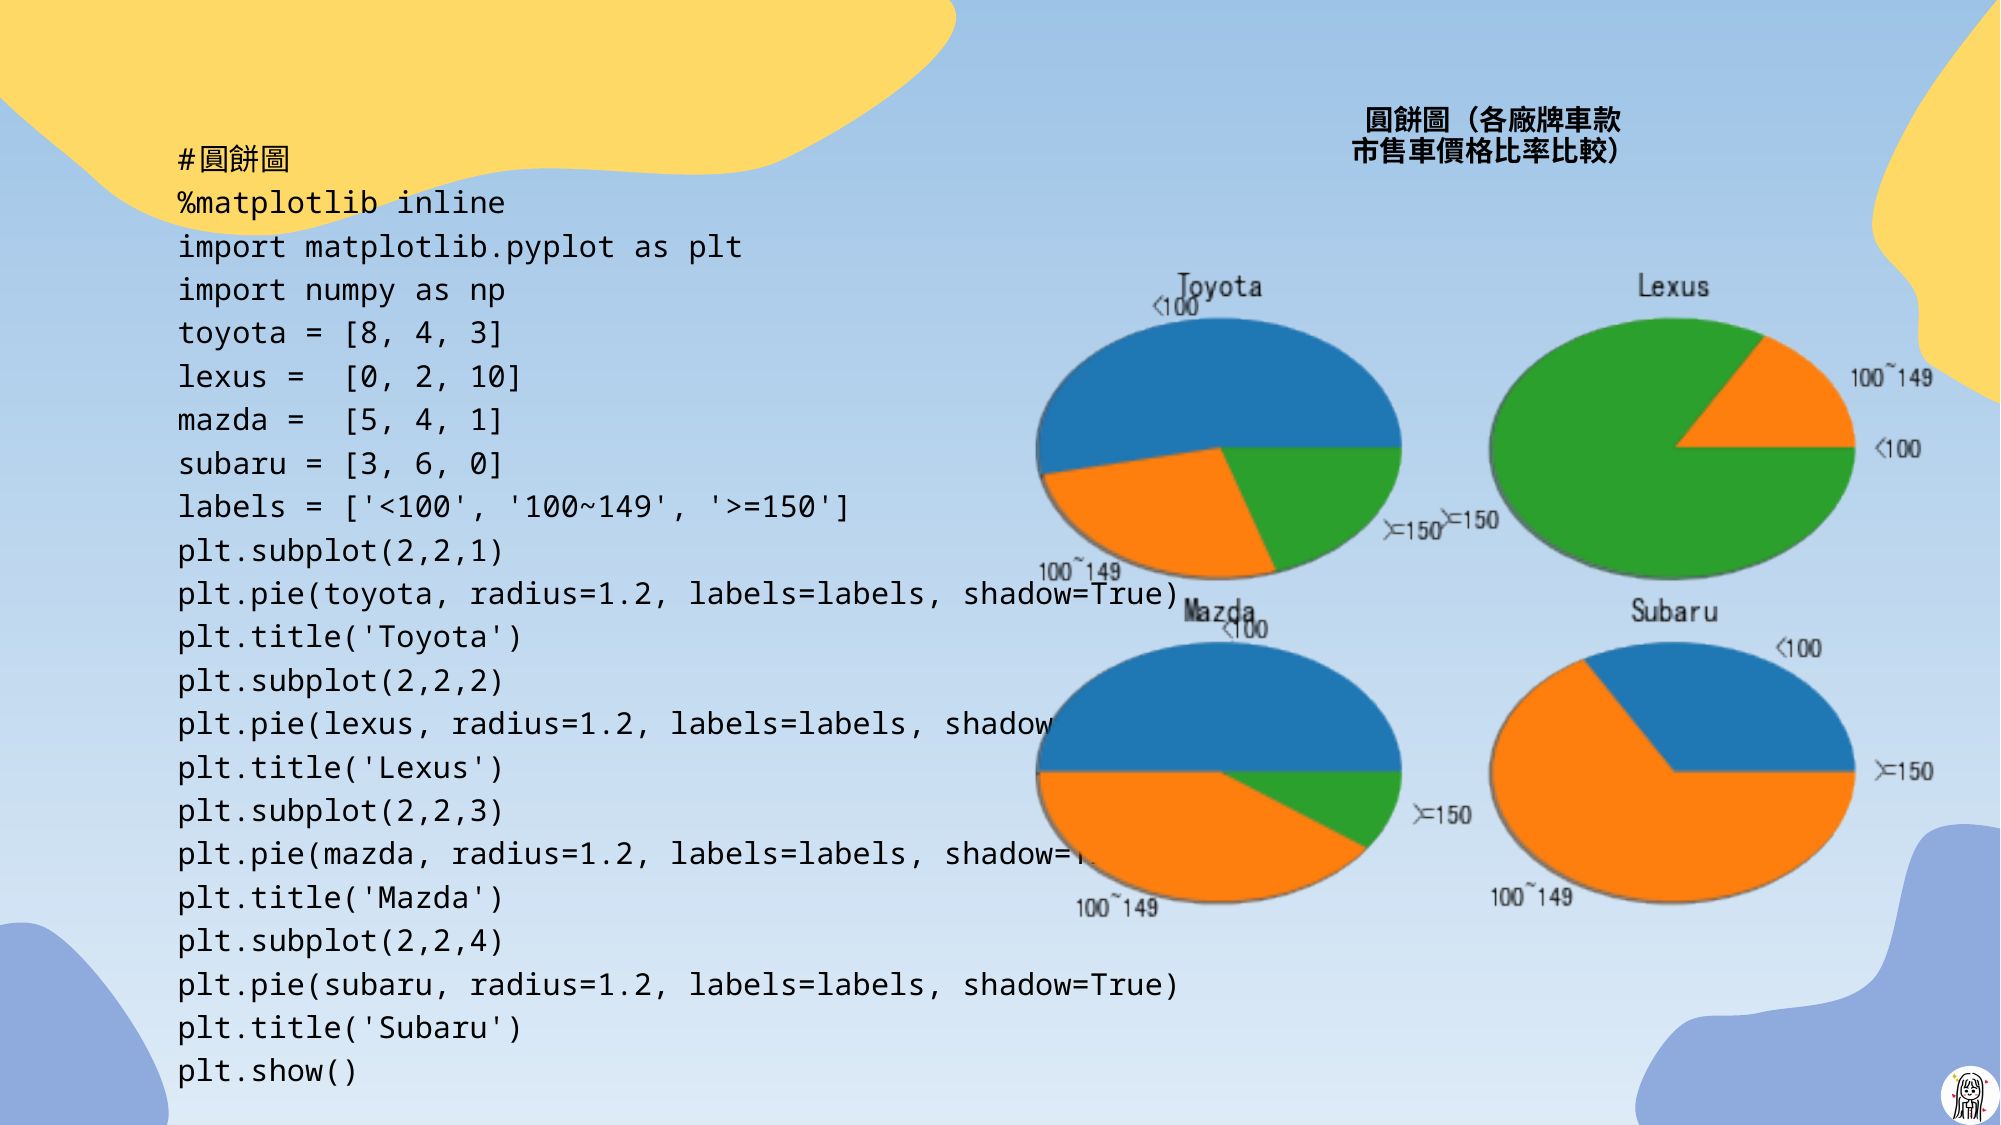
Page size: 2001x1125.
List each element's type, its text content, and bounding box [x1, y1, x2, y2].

title 圓餅圖（各廠牌車款 市售車價格比率比較） [1025, 98, 1963, 176]
slide_number 16 [1412, 1042, 1863, 1103]
picture [1006, 254, 1952, 940]
list #圓餅圖 %matplotlib inline import matplotlib.pyplot as plt import numpy as np toyota = [8, 4, 3] lexus = [0, 2, 10] mazda = [5, 4, 1] subaru = [3, 6, 0] labels = ['<100', '100~149', '>=150'] plt.subplot(2,2,1) plt.pie(toyota, radius=1.2, labels=labels, shadow=True) plt.title('Toyota') plt.subplot(2,2,2) plt.pie(lexus, radius=1.2, labels=labels, shadow=True) plt.title('Lexus') plt.subplot(2,2,3) plt.pie(mazda, radius=1.2, labels=labels, shadow=True) plt.title('Mazda') plt.subplot(2,2,4) plt.pie(subaru, radius=1.2, labels=labels, shadow=True) plt.title('Subaru') plt.show() [162, 136, 1888, 1115]
picture [1940, 1065, 2000, 1125]
